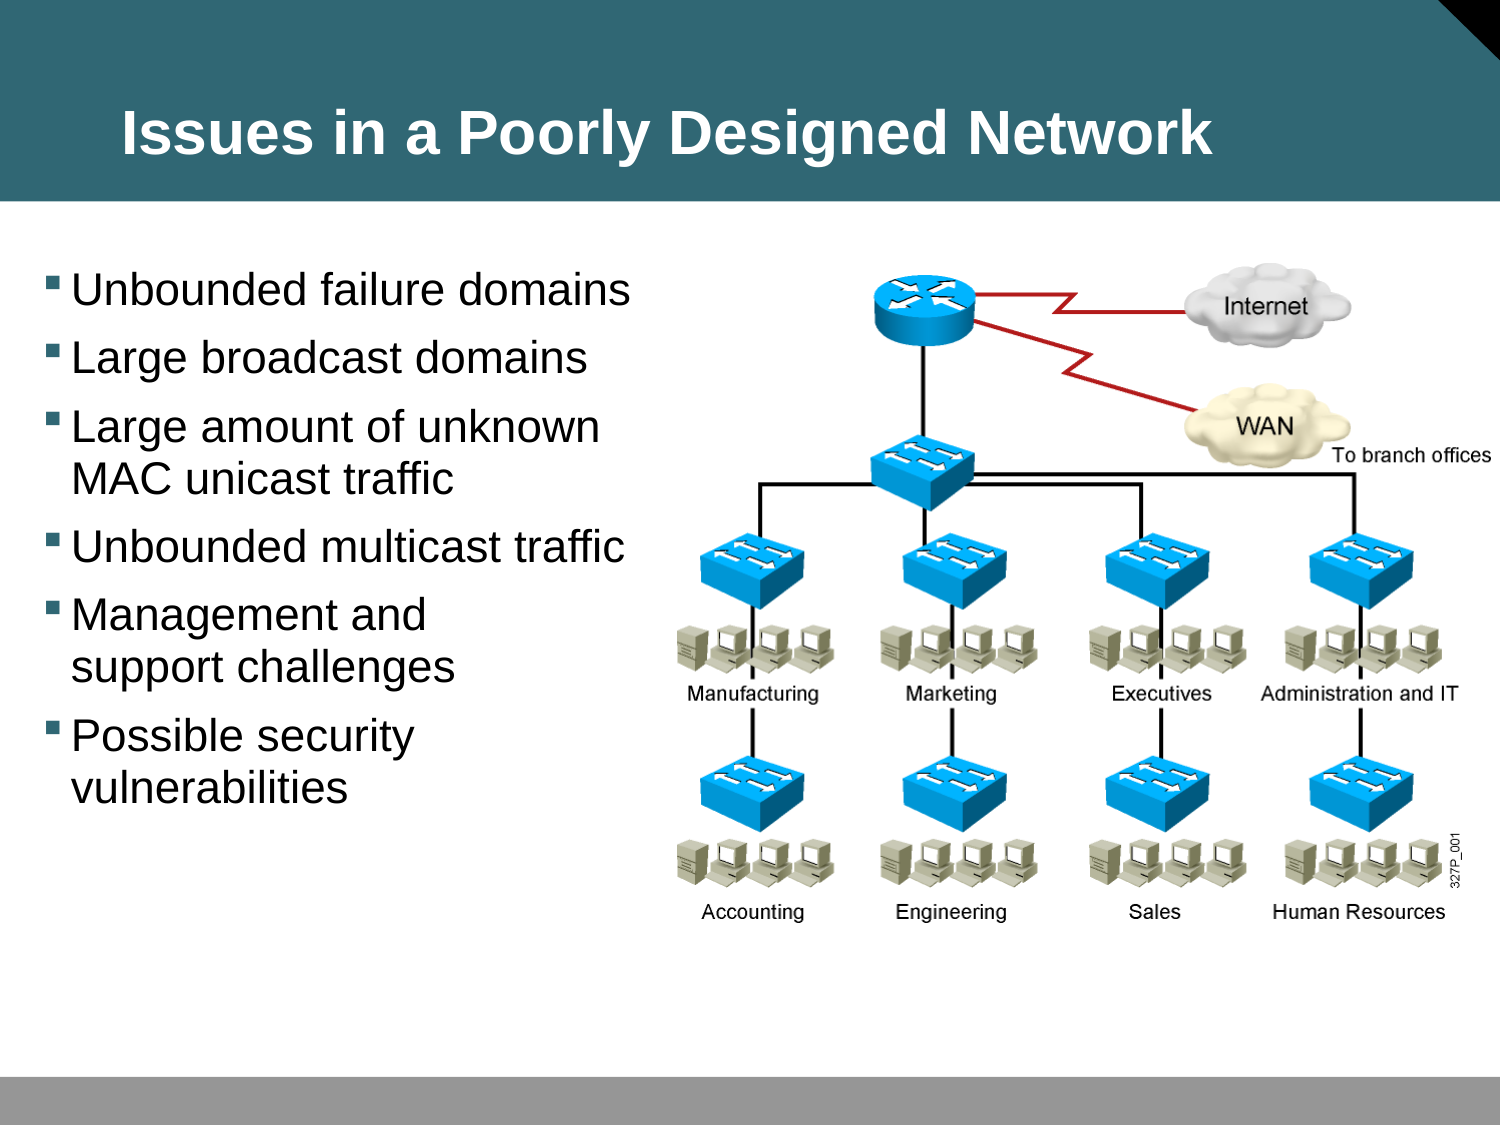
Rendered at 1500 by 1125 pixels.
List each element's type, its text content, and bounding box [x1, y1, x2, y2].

title Issues in a Poorly Designed Network [107, 36, 1444, 175]
picture [677, 263, 1492, 926]
text_box Unbounded failure domains Large broadcast domains Large amount of unknown MAC unicast traffic Unbounded multicast traffic Management and support challenges Possible security vulnerabilities [42, 263, 632, 814]
